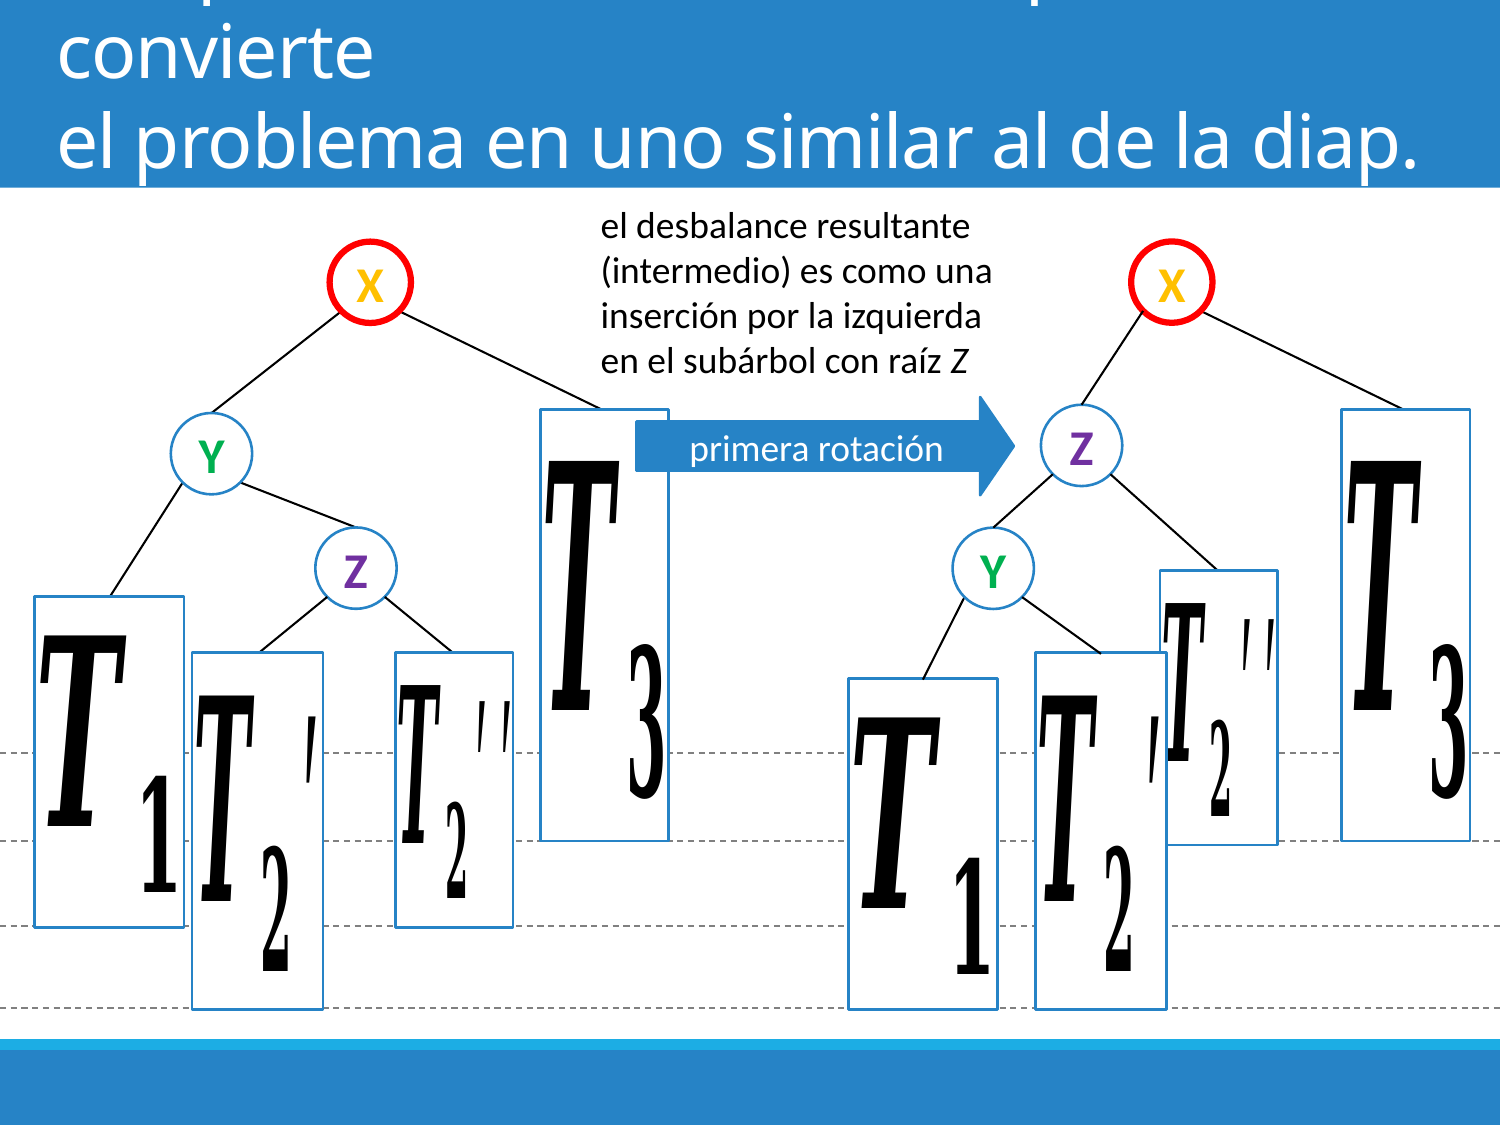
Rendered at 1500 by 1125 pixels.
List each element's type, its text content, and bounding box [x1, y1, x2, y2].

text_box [992, 473, 1054, 529]
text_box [1021, 596, 1102, 655]
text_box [1081, 310, 1144, 406]
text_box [239, 482, 357, 528]
text_box el desbalance resultante (intermedio) es como una inserción por la izquierda en el subárbol con raíz Z [585, 193, 1019, 389]
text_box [922, 596, 965, 681]
text_box Y [169, 411, 254, 496]
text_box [384, 596, 455, 655]
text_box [1109, 473, 1220, 573]
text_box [210, 310, 342, 414]
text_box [398, 310, 605, 412]
text_box Z [313, 527, 398, 611]
text_box X [1129, 240, 1214, 325]
title ( La primera rotación, a la izquierda, convierte el problema en uno similar al de la diap. #15 ) [41, 0, 1459, 188]
text_box X [328, 240, 413, 325]
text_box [1200, 310, 1407, 412]
text_box Z [1039, 403, 1124, 488]
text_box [108, 481, 184, 599]
text_box primera rotación [635, 395, 1015, 497]
text_box Y [951, 526, 1036, 611]
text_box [257, 596, 328, 655]
